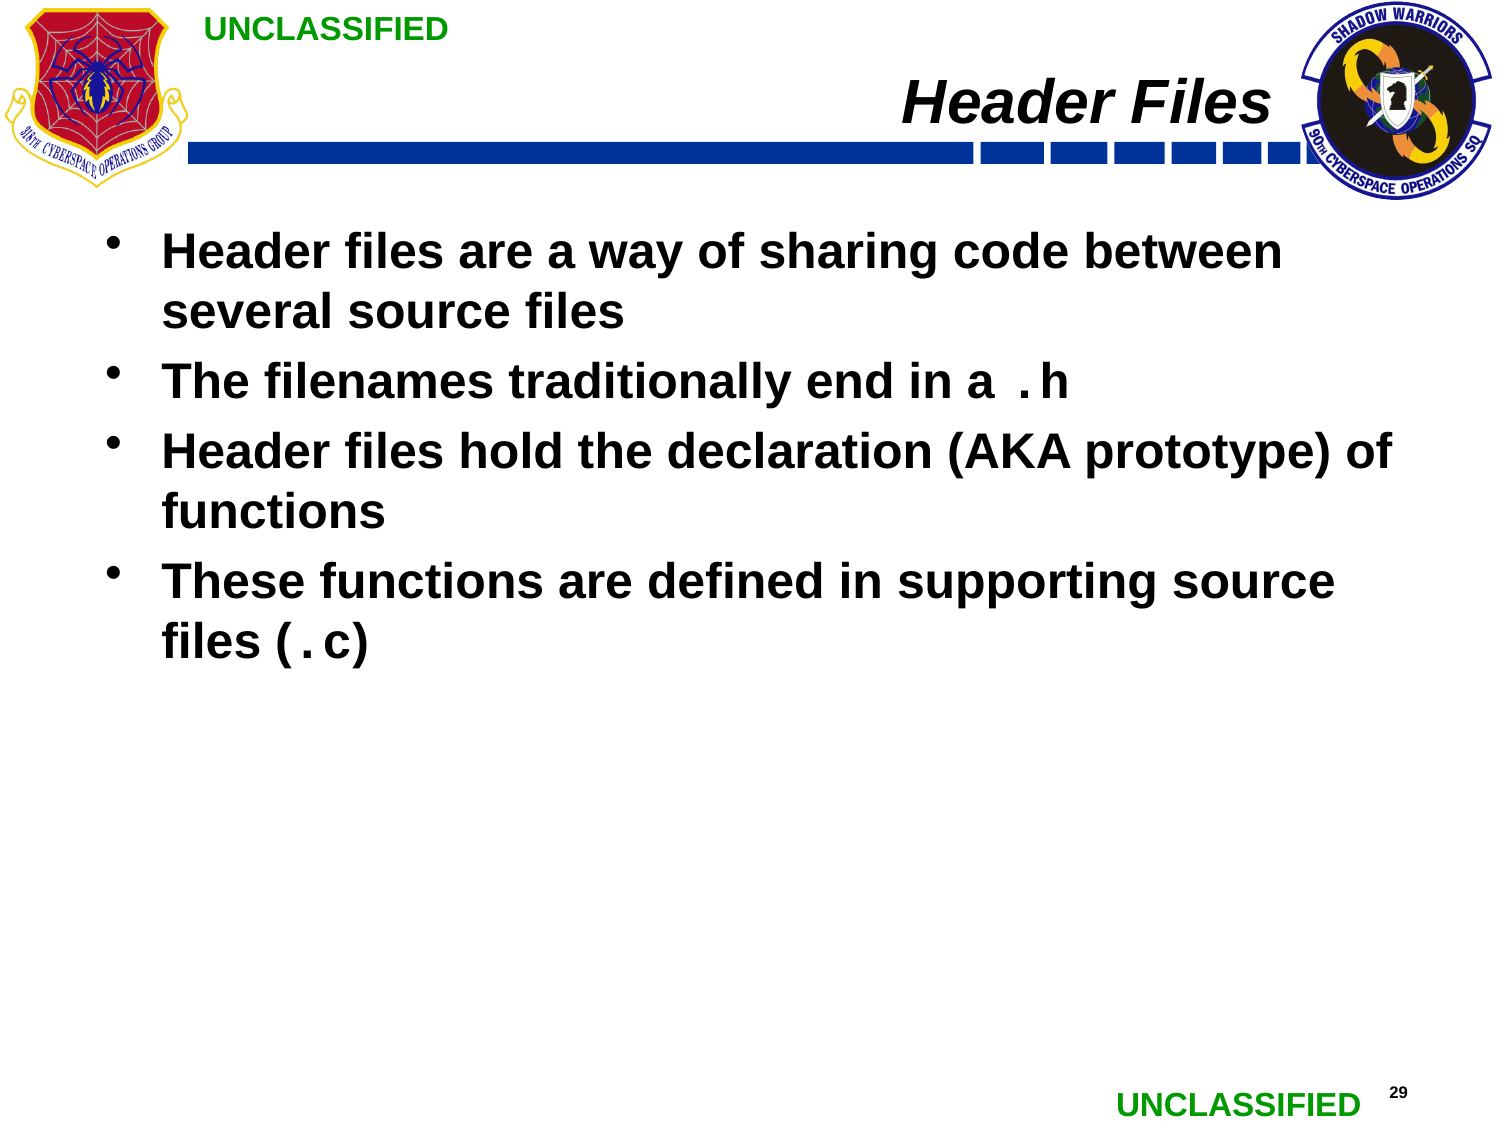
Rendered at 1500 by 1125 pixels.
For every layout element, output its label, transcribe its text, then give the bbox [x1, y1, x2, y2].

picture [5, 8, 188, 188]
title Header Files [249, 51, 1288, 142]
list Header files are a way of sharing code between several source files The filenames traditionally end in a .h Header files hold the declaration (AKA prototype) of functions These functions are defined in supporting source files (.c) [90, 211, 1453, 989]
picture [1300, 1, 1493, 200]
